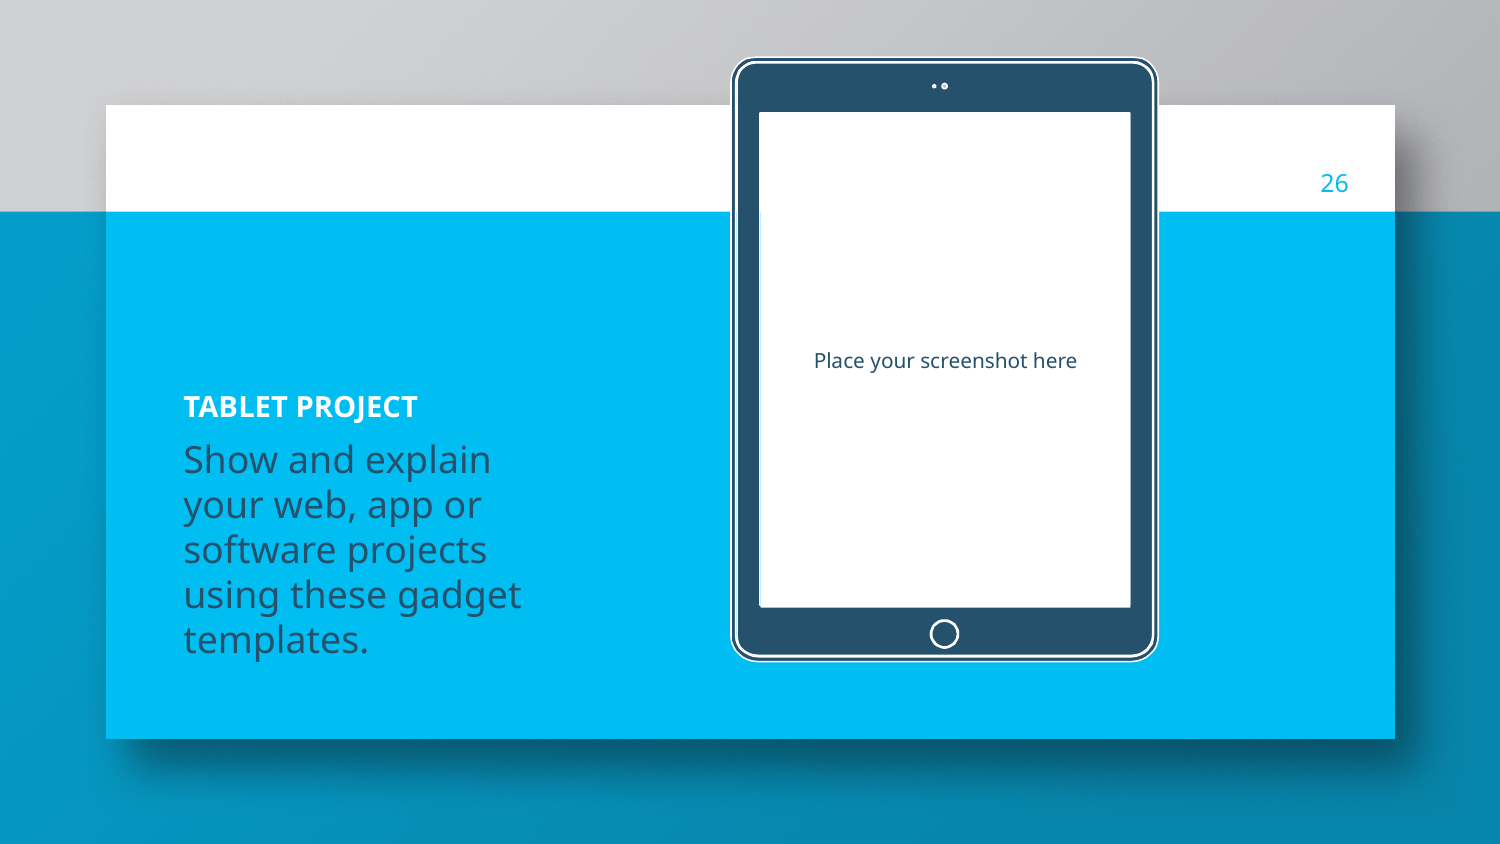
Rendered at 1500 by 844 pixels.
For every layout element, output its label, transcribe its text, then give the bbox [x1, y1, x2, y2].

picture [0, 0, 1500, 211]
list TABLET PROJECT Show and explain your web, app or software projects using these gadget templates. [168, 355, 559, 676]
text_box Place your screenshot here [760, 112, 1131, 608]
text_box [730, 57, 1159, 662]
slide_number 26 [1273, 106, 1364, 217]
